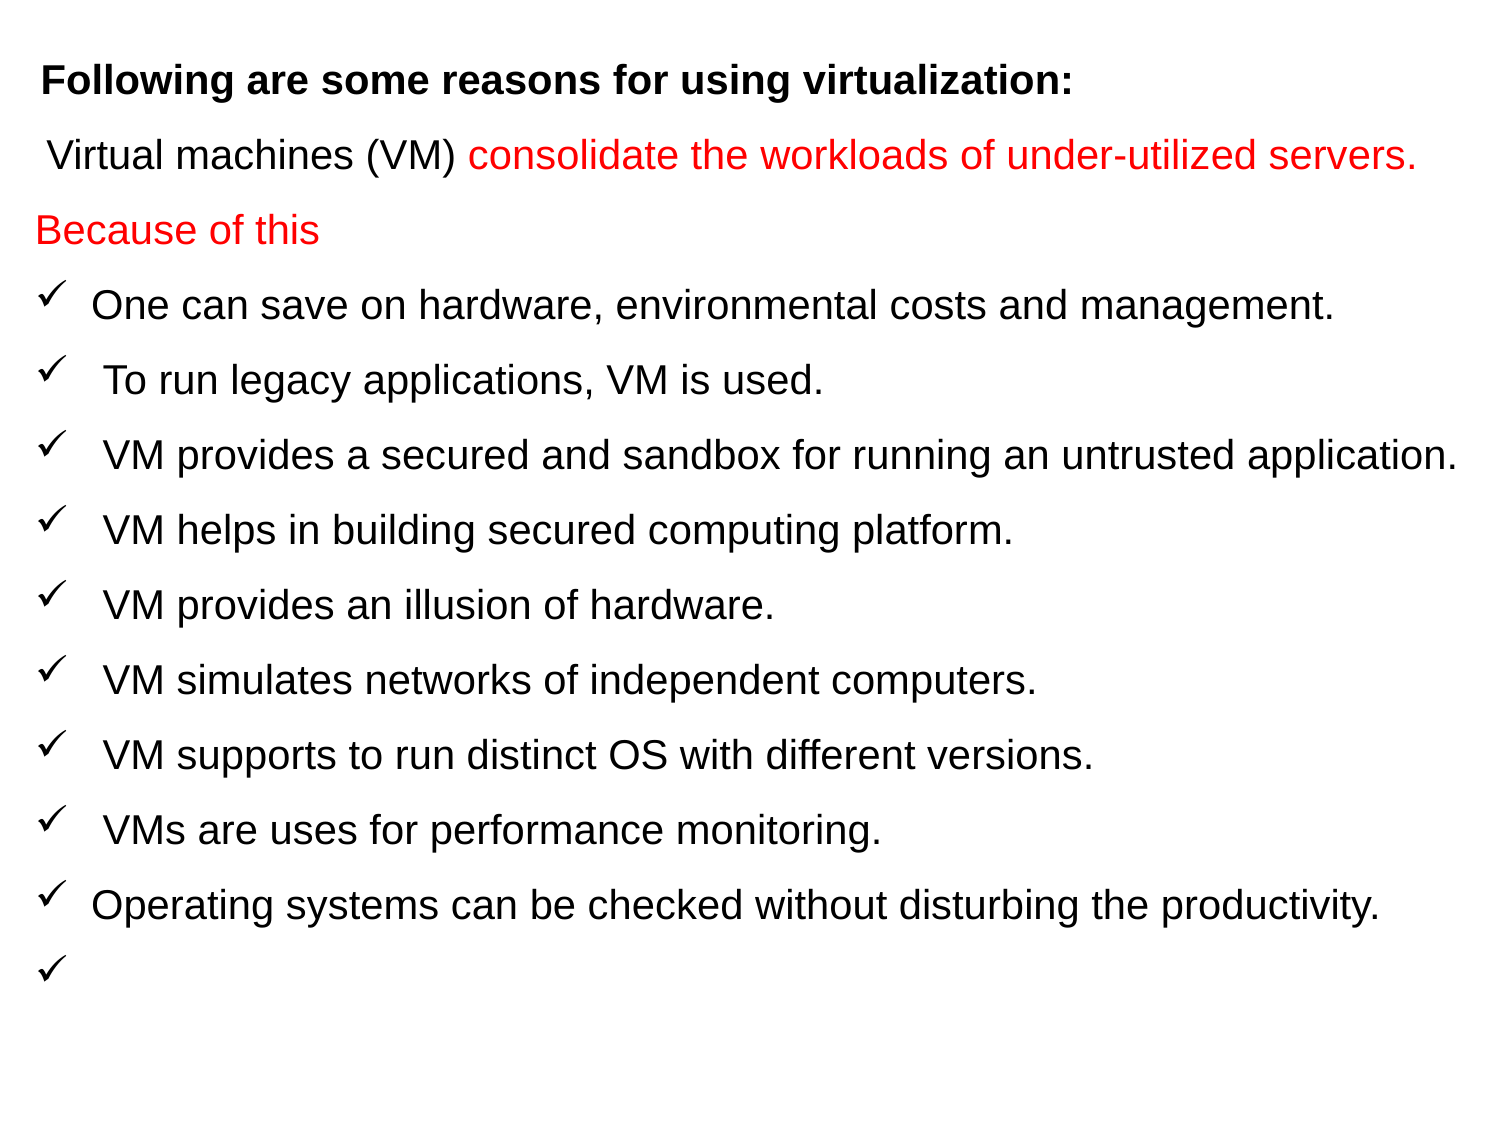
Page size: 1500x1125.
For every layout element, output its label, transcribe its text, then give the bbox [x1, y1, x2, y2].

text_box Following are some reasons for using virtualization: Virtual machines (VM) consolidate the workloads of under-utilized servers. Because of this One can save on hardware, environmental costs and management. To run legacy applications, VM is used. VM provides a secured and sandbox for running an untrusted application. VM helps in building secured computing platform. VM provides an illusion of hardware. VM simulates networks of independent computers. VM supports to run distinct OS with different versions. VMs are uses for performance monitoring. Operating systems can be checked without disturbing the productivity. [20, 20, 1482, 1010]
